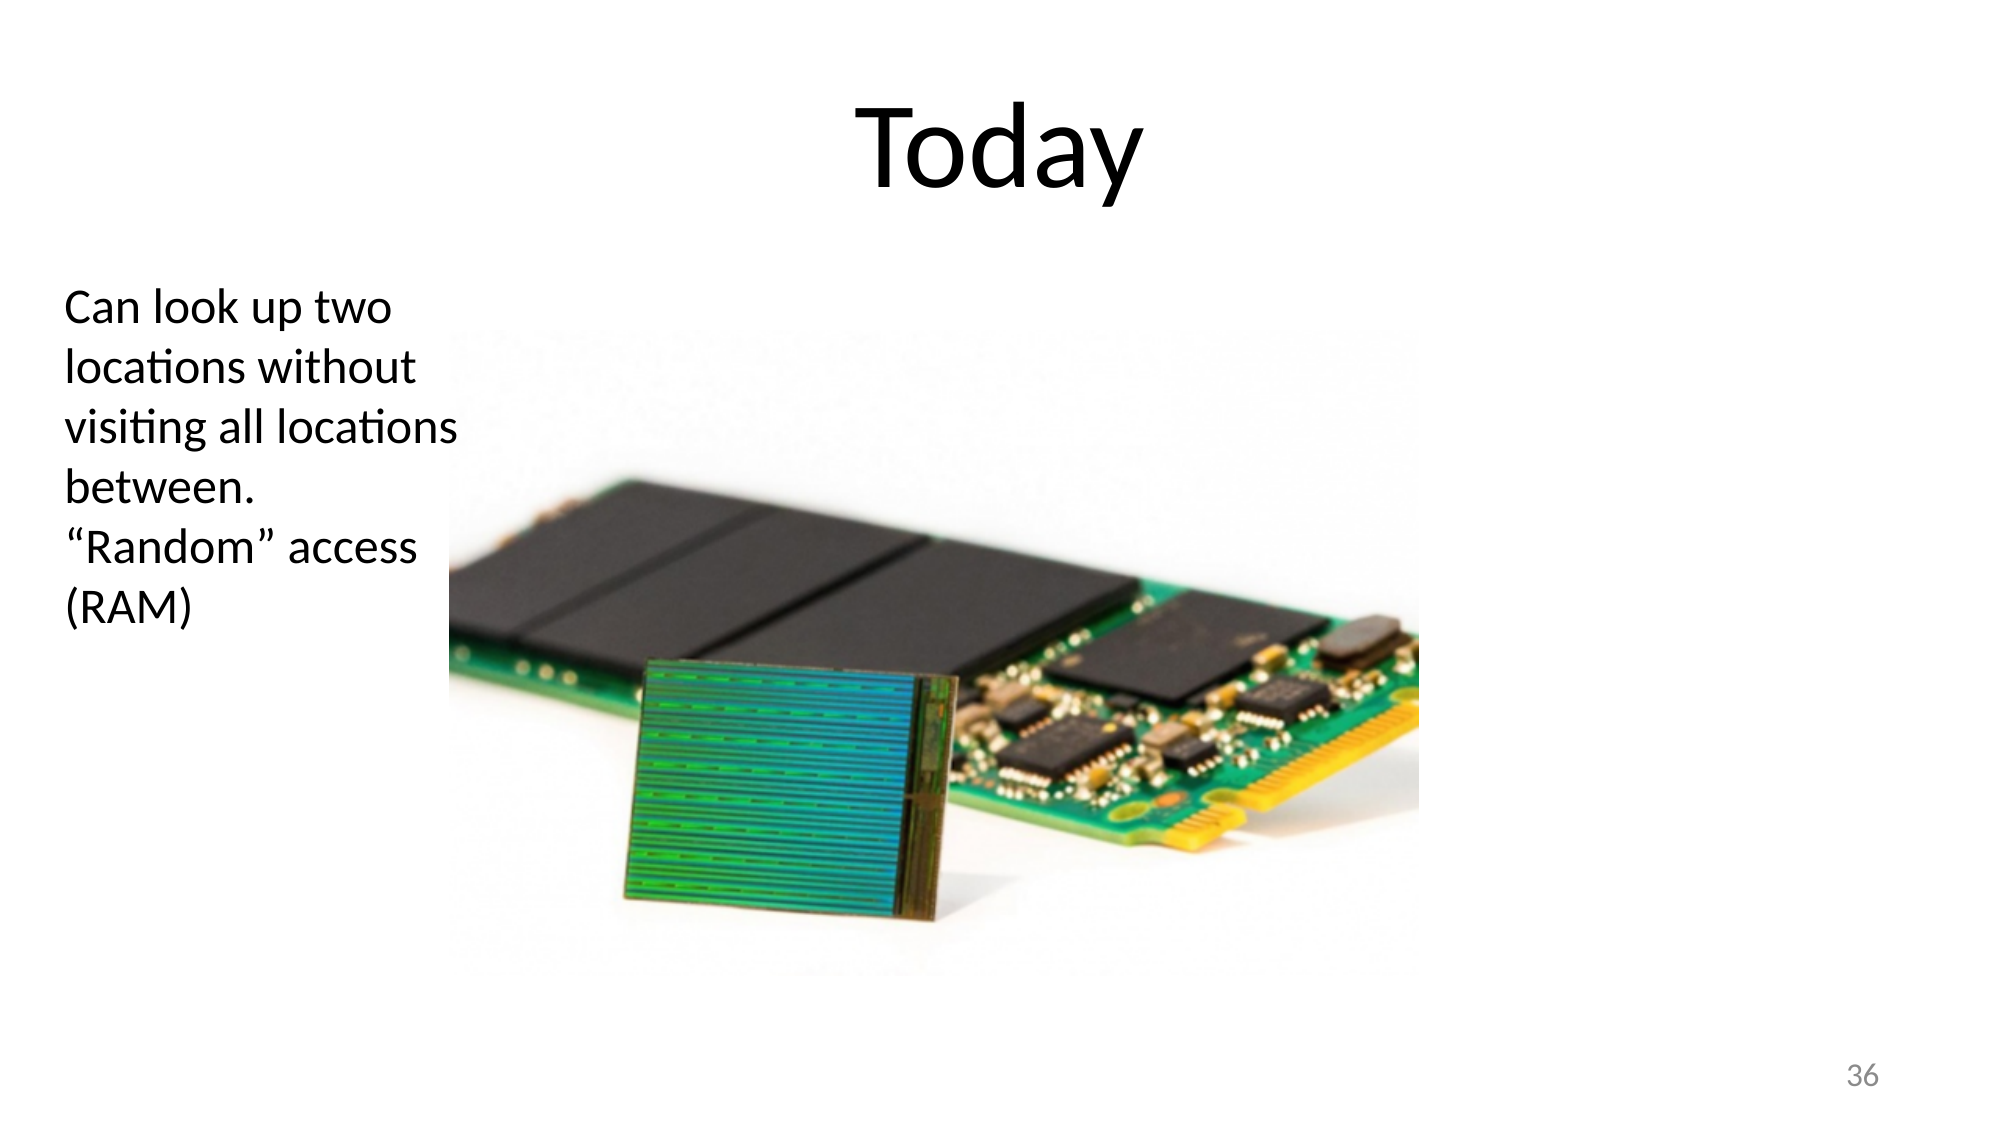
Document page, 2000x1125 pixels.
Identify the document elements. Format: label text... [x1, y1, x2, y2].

picture [449, 330, 1419, 977]
slide_number 36 [1432, 1042, 1900, 1103]
text_box Can look up two locations without visiting all locations between. “Random” access (RAM) [49, 266, 513, 642]
title Today [99, 45, 1900, 233]
